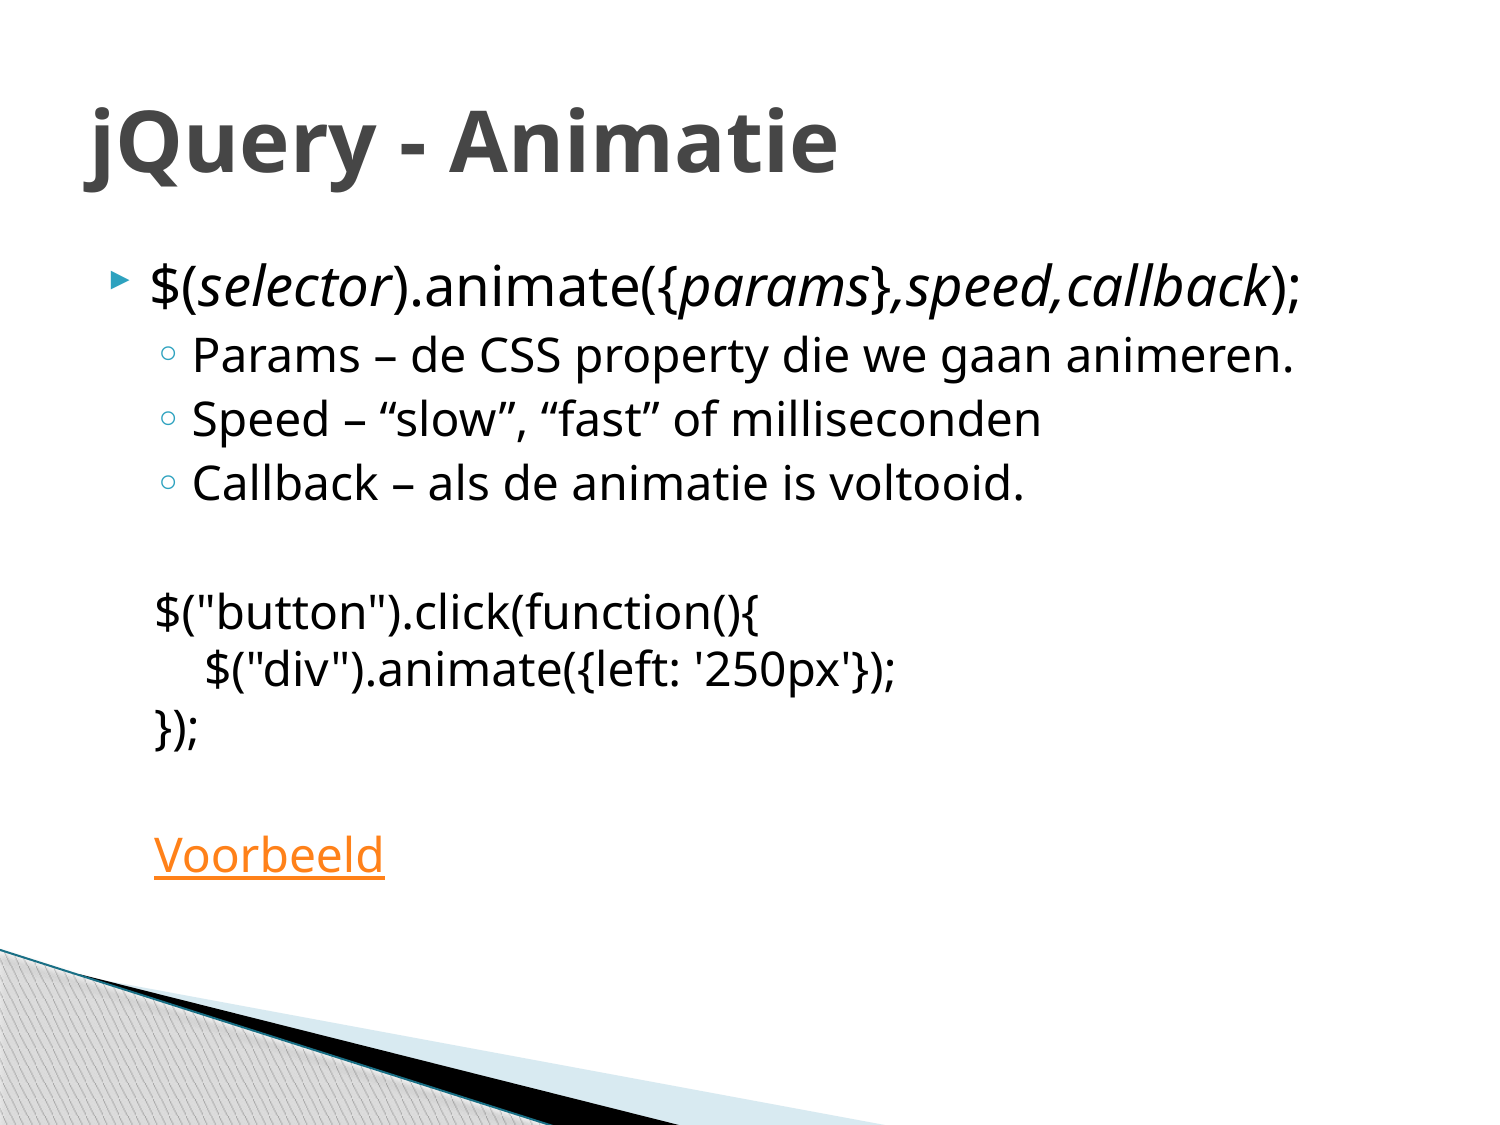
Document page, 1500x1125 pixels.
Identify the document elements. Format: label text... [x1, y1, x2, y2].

list $(selector).animate({params},speed,callback); Params – de CSS property die we gaan animeren. Speed – “slow”, “fast” of milliseconden Callback – als de animatie is voltooid. $("button").click(function(){ $("div").animate({left: '250px'}); }); Voorbeeld [75, 243, 1425, 986]
title jQuery - Animatie [75, 45, 1425, 233]
